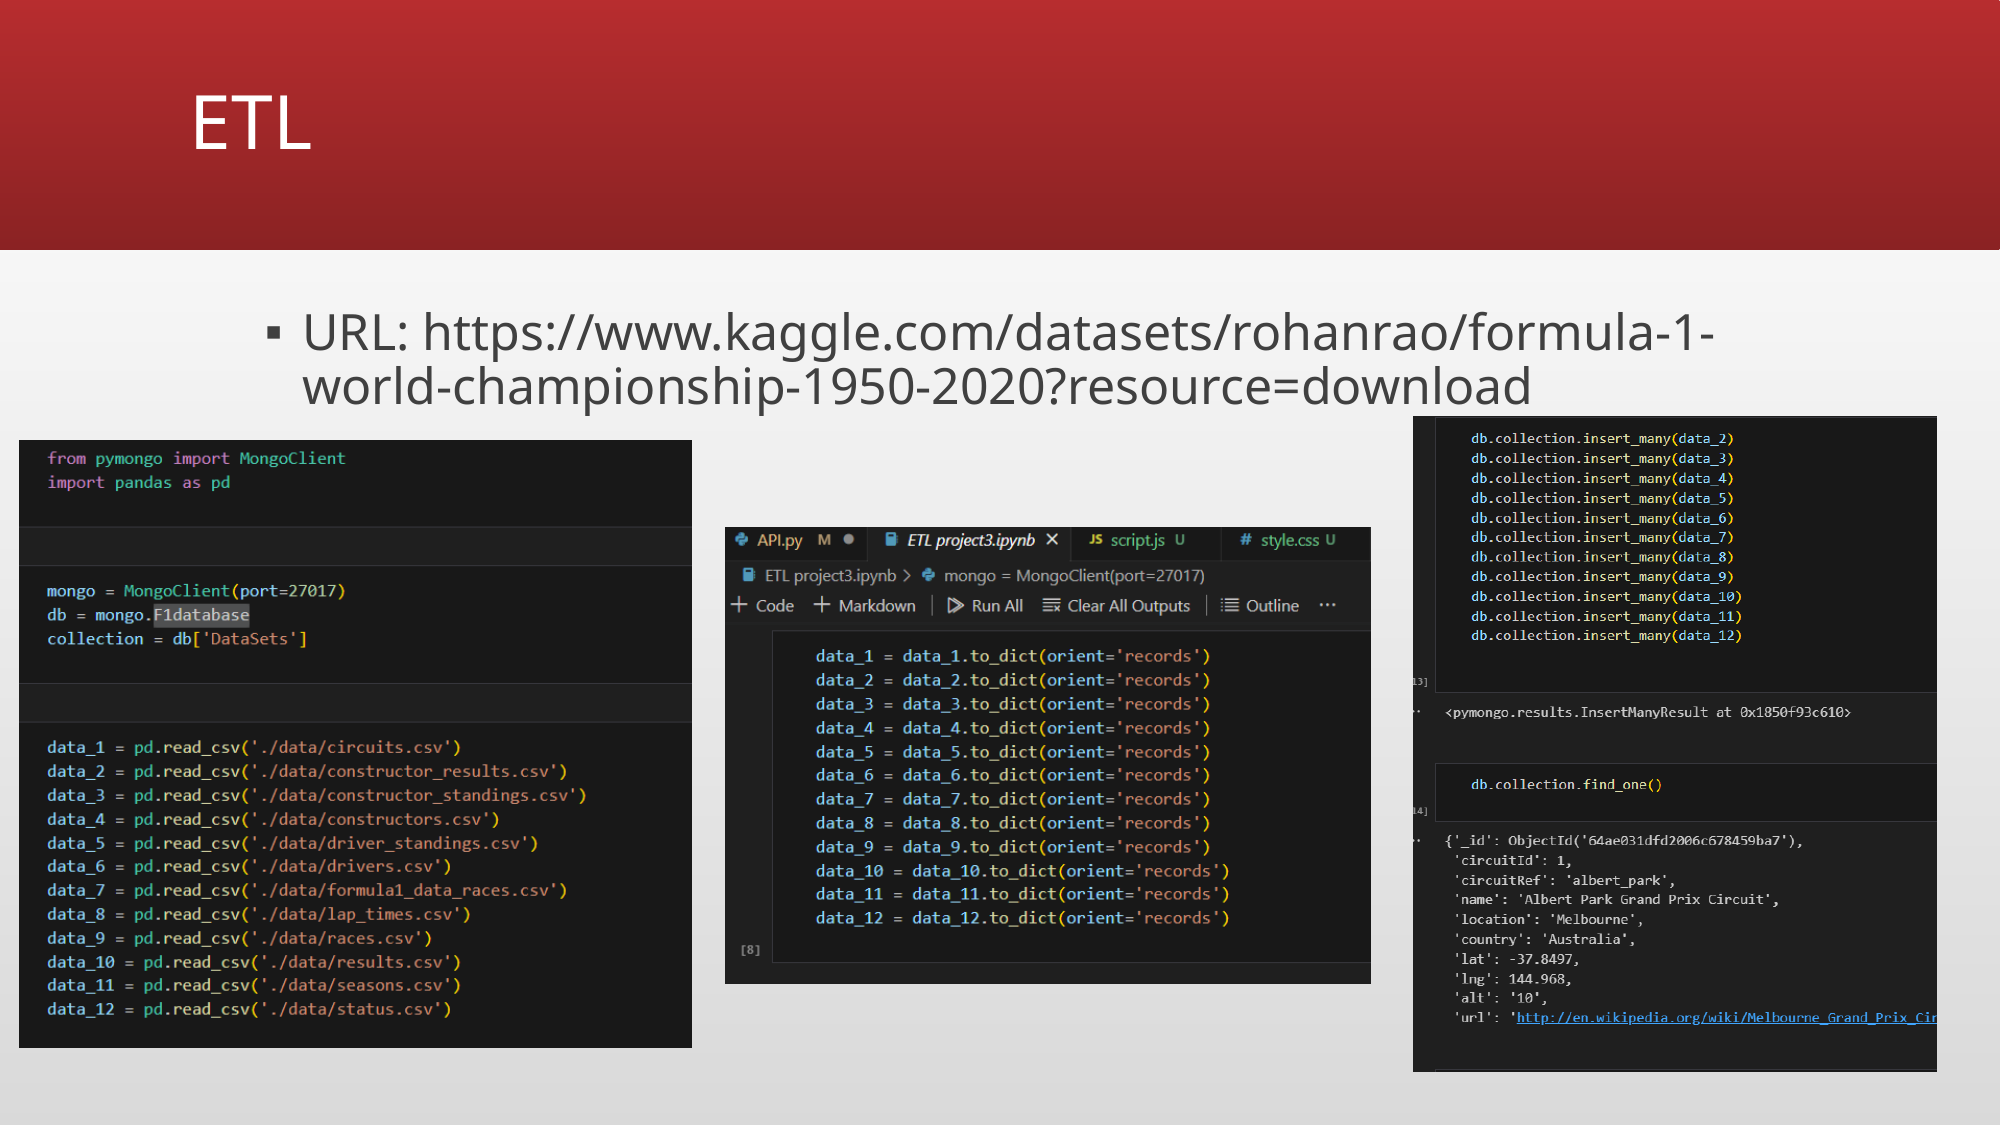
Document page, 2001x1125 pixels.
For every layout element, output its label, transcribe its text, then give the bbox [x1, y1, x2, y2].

picture [725, 526, 1371, 984]
picture [1413, 416, 1937, 1072]
title ETL [174, 16, 1825, 234]
picture [19, 440, 692, 1048]
list URL: https://www.kaggle.com/datasets/rohanrao/formula-1-world-championship-1950-2020?resource=download [249, 299, 1750, 1050]
